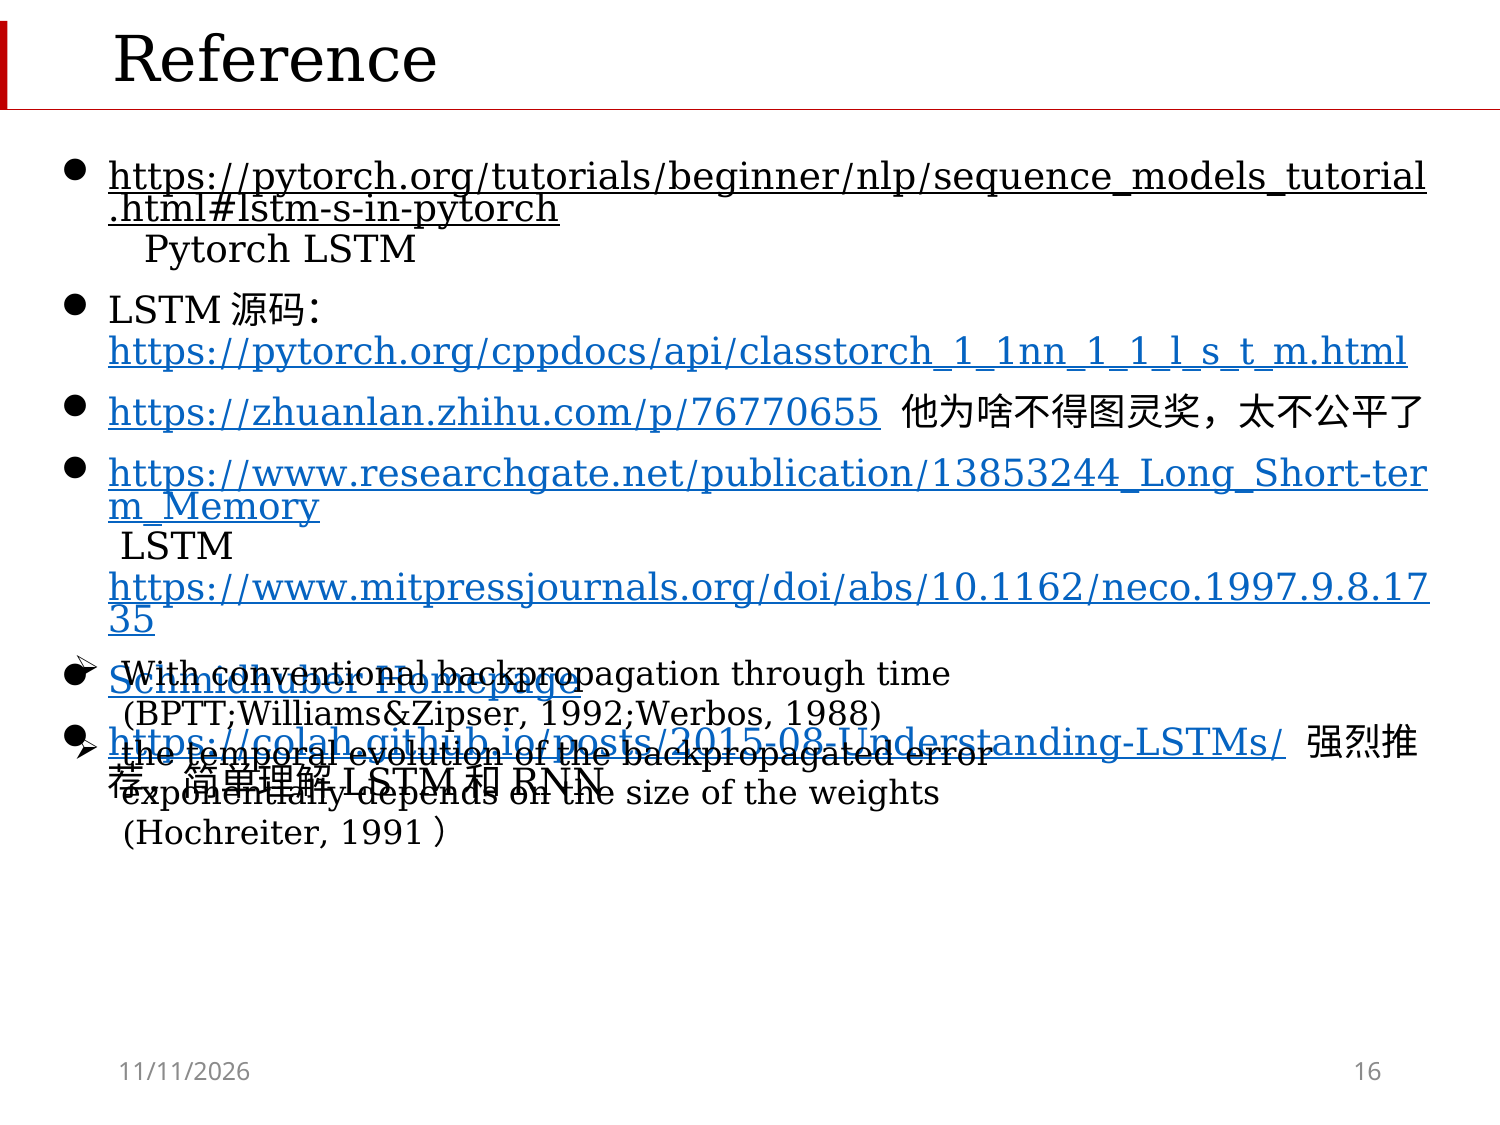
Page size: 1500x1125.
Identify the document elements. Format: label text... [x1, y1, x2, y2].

list https://pytorch.org/tutorials/beginner/nlp/sequence_models_tutorial.html#lstm-s-in-pytorch Pytorch LSTM LSTM源码：https://pytorch.org/cppdocs/api/classtorch_1_1nn_1_1_l_s_t_m.html https://zhuanlan.zhihu.com/p/76770655 他为啥不得图灵奖，太不公平了 https://www.researchgate.net/publication/13853244_Long_Short-term_Memory LSTMhttps://www.mitpressjournals.org/doi/abs/10.1162/neco.1997.9.8.1735 Schmidhuber Homepage https://colah.github.io/posts/2015-08-Understanding-LSTMs/ 强烈推荐，简单理解LSTM和RNN [45, 149, 1454, 781]
slide_number 16 [1059, 1042, 1397, 1103]
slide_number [103, 1042, 441, 1103]
list Reference [97, 12, 469, 110]
text_box With conventional backpropagation through time (BPTT;Williams&Zipser, 1992;Werbos, 1988) the temporal evolution of the backpropagated error exponentially depends on the size of the weights (Hochreiter, 1991） [59, 644, 1135, 859]
